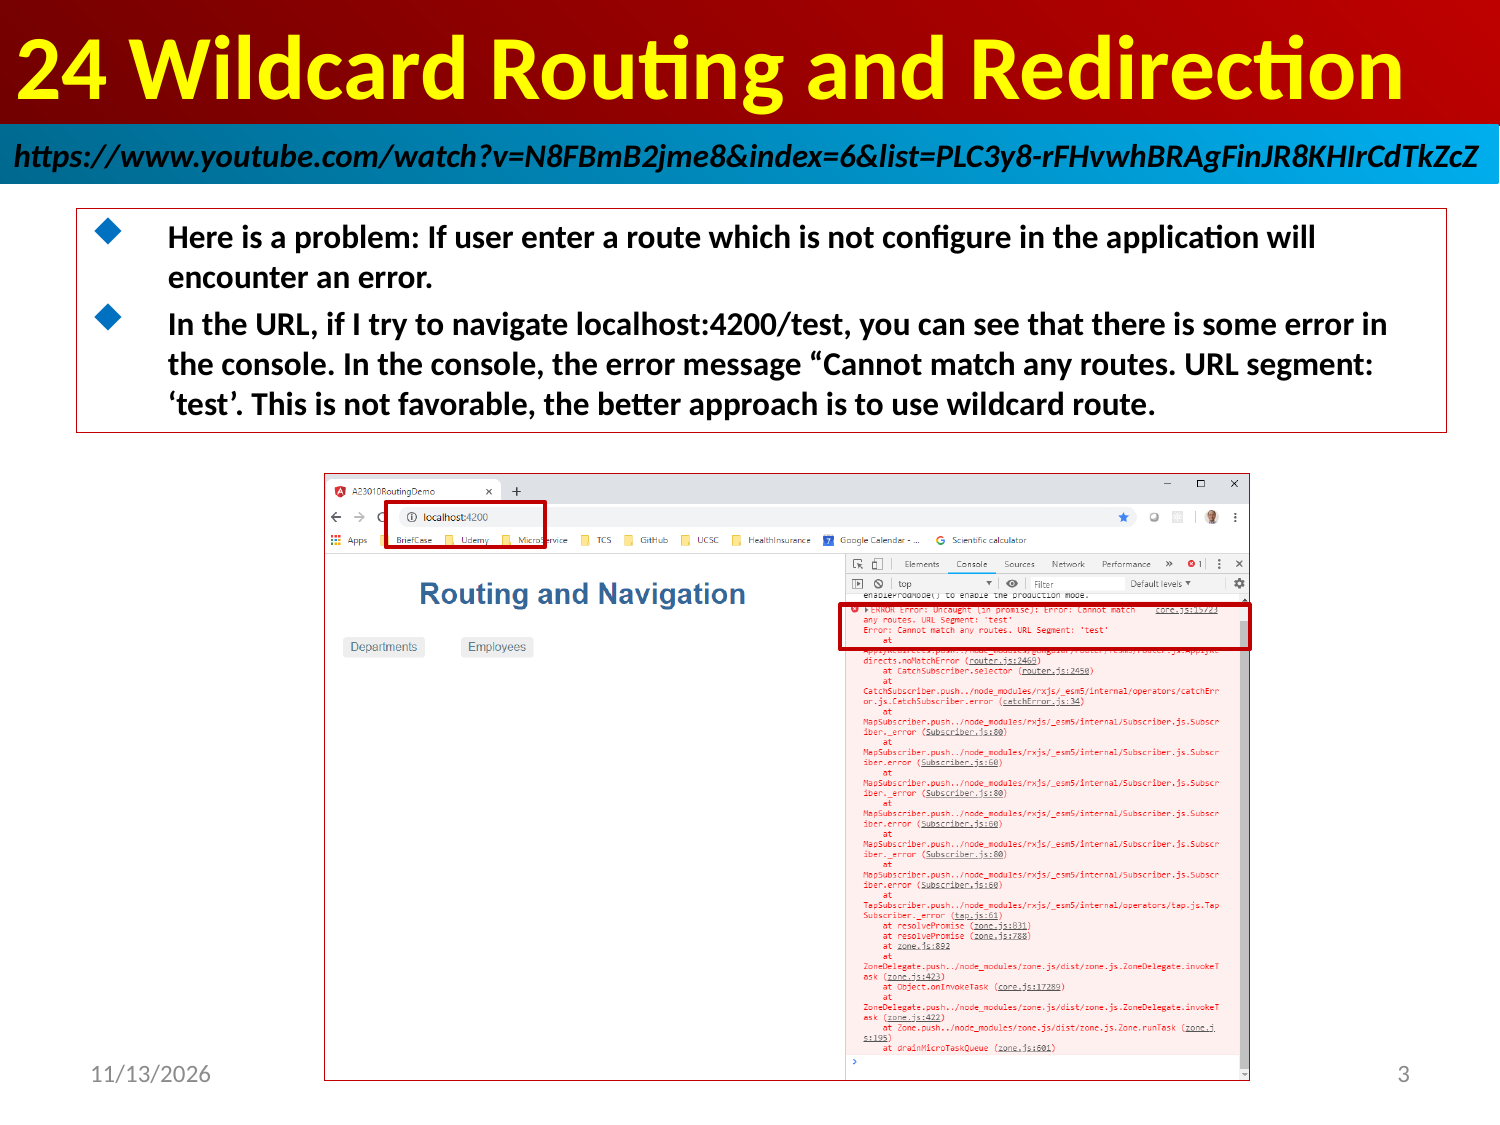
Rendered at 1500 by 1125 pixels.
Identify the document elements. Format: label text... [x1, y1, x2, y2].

text_box https://www.youtube.com/watch?v=N8FBmB2jme8&index=6&list=PLC3y8-rFHvwhBRAgFinJR8KHIrCdTkZcZ [0, 124, 1499, 184]
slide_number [75, 1042, 425, 1103]
subtitle Here is a problem: If user enter a route which is not configure in the application will encounter an error. In the URL, if I try to navigate localhost:4200/test, you can see that there is some error in the console. In the console, the error message “Cannot match any routes. URL segment: ‘test’. This is not favorable, the better approach is to use wildcard route. [76, 208, 1447, 433]
picture [324, 472, 1250, 1082]
title 24 Wildcard Routing and Redirection [0, 0, 1500, 126]
slide_number 3 [1074, 1042, 1425, 1103]
